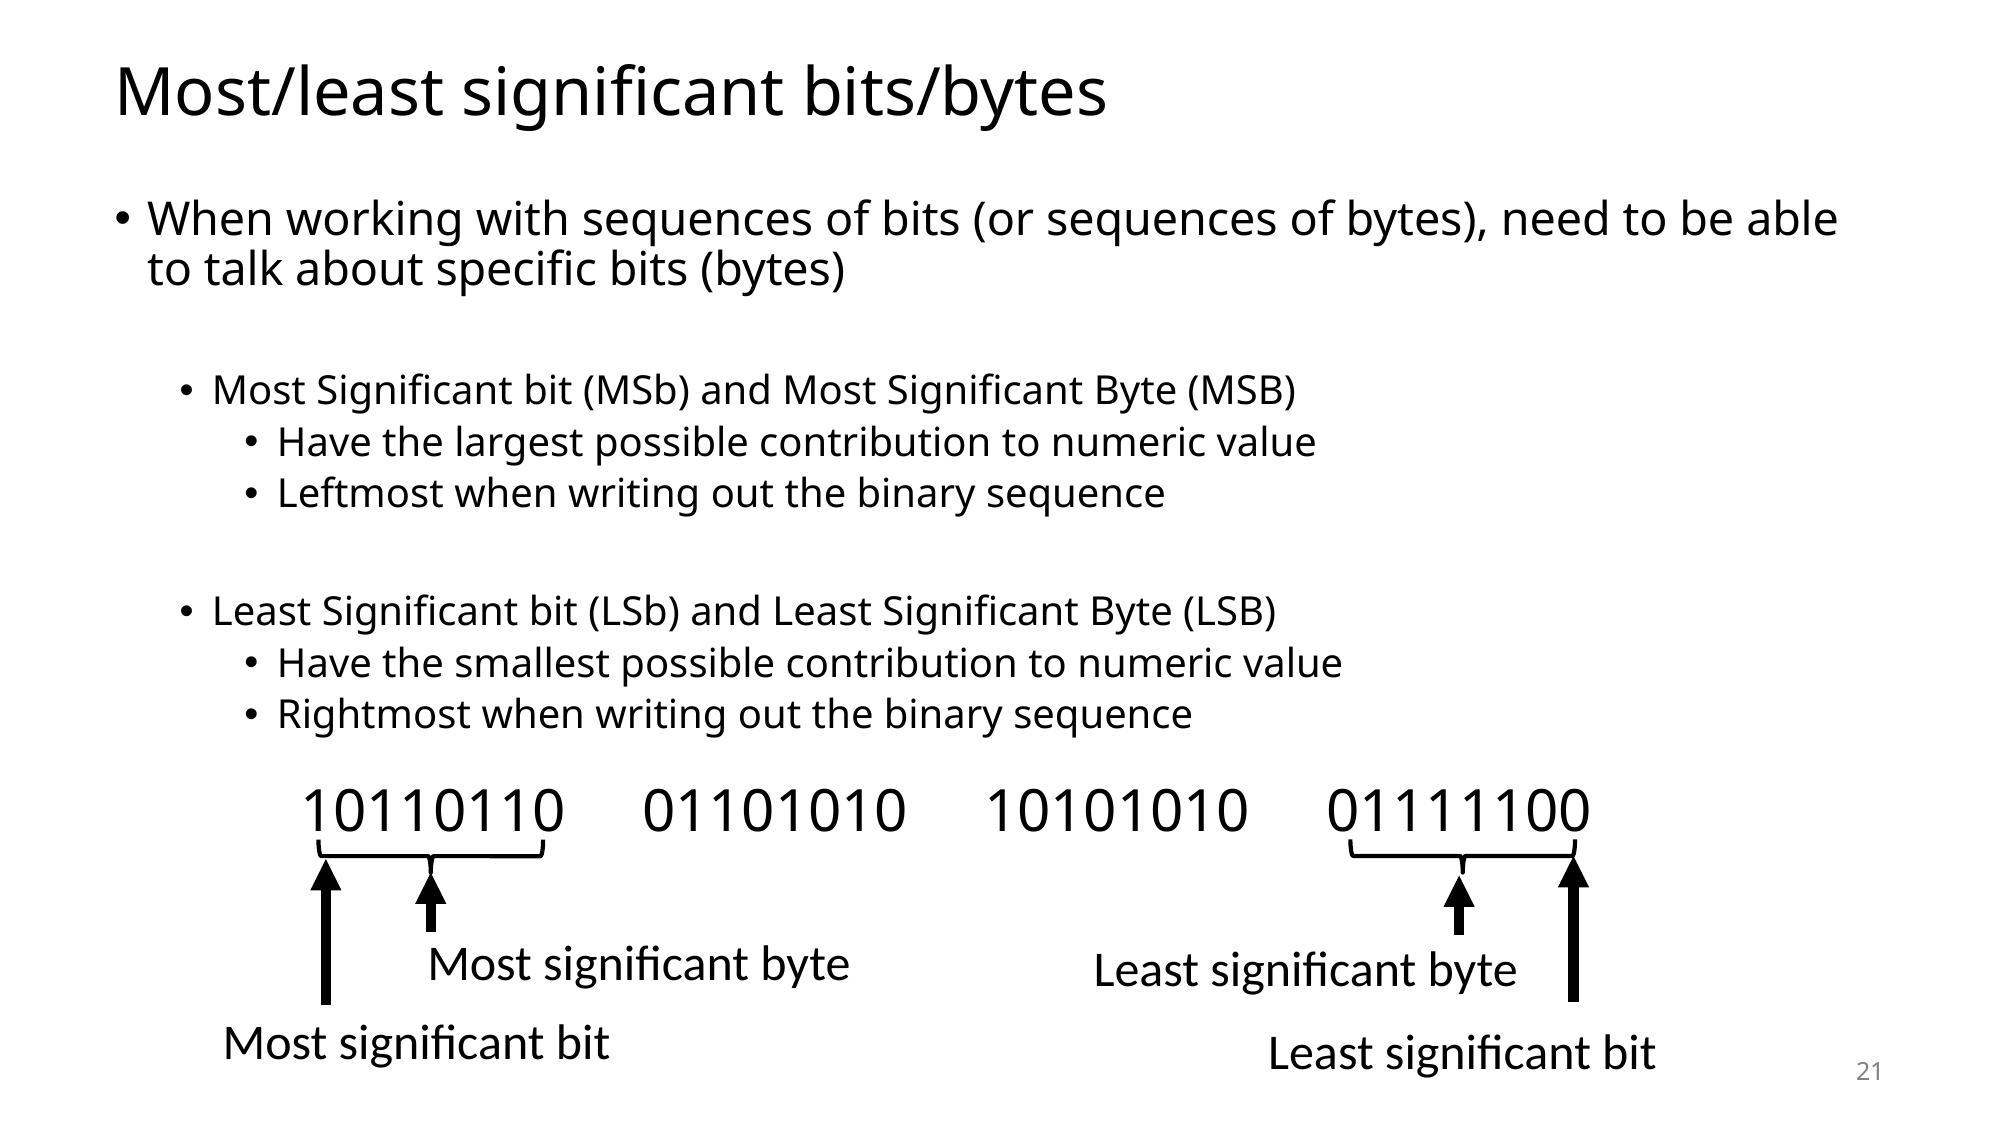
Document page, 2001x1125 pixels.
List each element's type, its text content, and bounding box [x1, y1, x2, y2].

text_box Most significant bit [207, 1002, 626, 1078]
text_box 10110110 01101010 10101010 01111100 [285, 765, 1715, 851]
slide_number 21 [1749, 1042, 1900, 1103]
text_box [318, 839, 544, 872]
text_box [1350, 839, 1576, 873]
text_box Most significant byte [412, 923, 881, 999]
text_box Least significant byte [1078, 928, 1534, 1004]
list When working with sequences of bits (or sequences of bytes), need to be able to talk about specific bits (bytes) Most Significant bit (MSb) and Most Significant Byte (MSB) Have the largest possible contribution to numeric value Leftmost when writing out the binary sequence Least Significant bit (LSb) and Least Significant Byte (LSB) Have the smallest possible contribution to numeric value Rightmost when writing out the binary sequence [99, 187, 1900, 745]
text_box Least significant bit [1253, 1011, 1672, 1087]
title Most/least significant bits/bytes [99, 37, 1900, 150]
